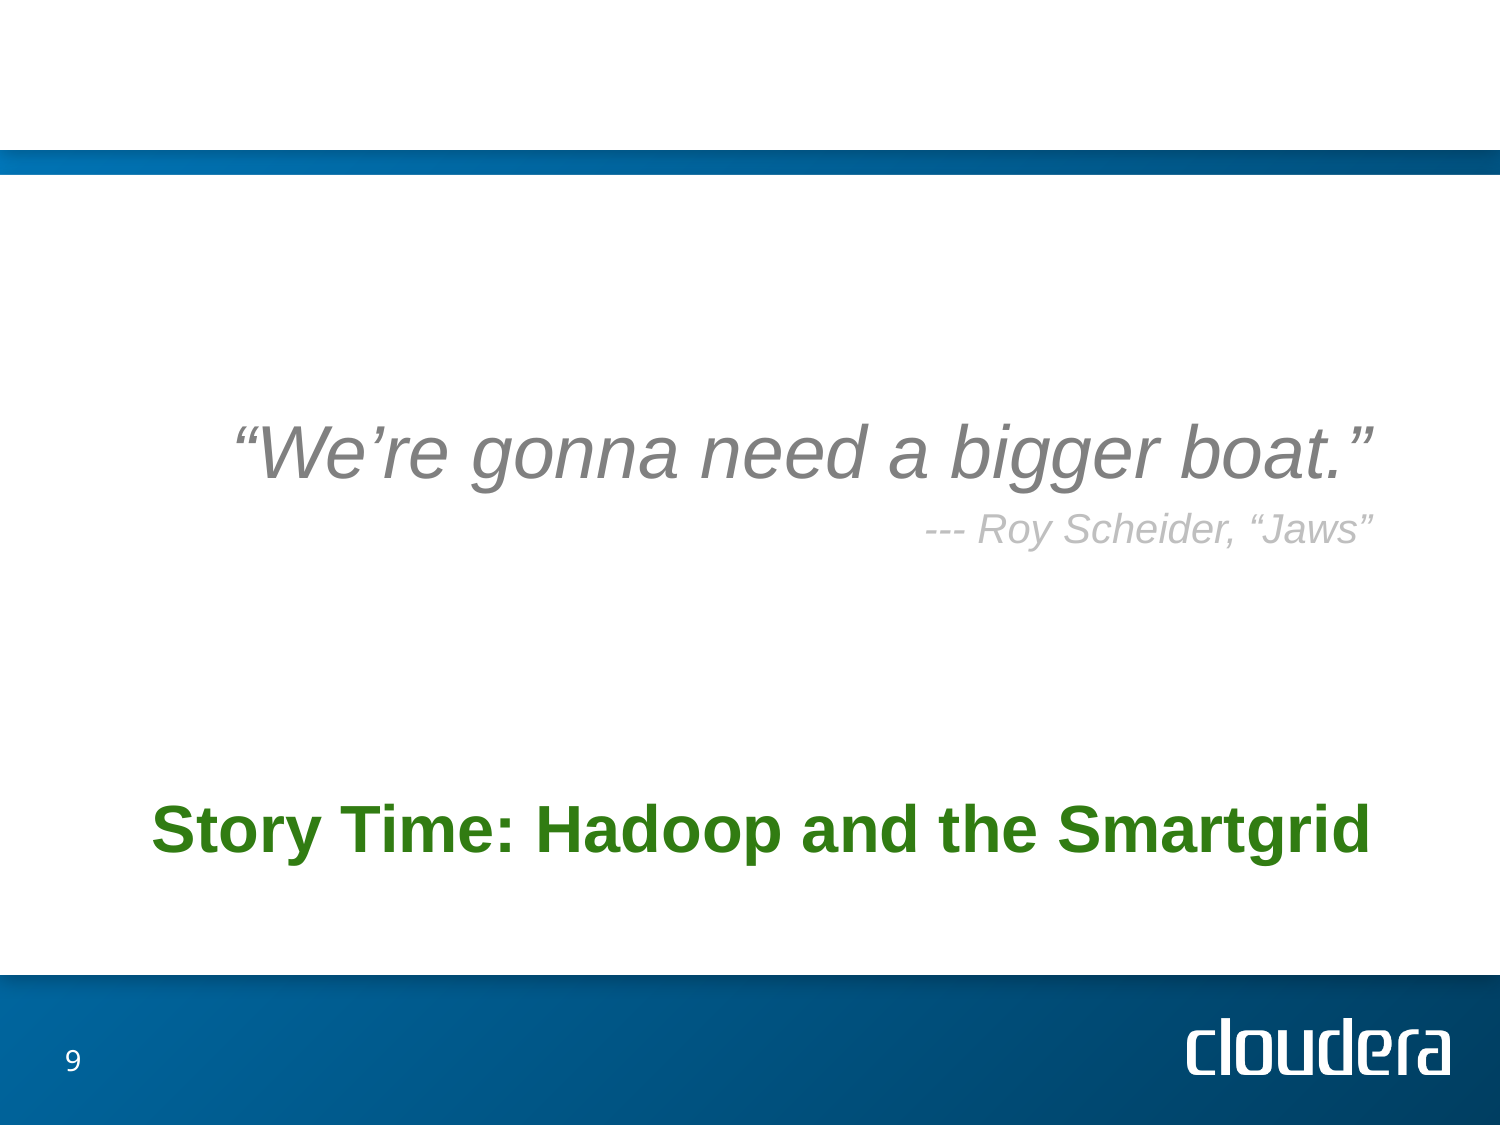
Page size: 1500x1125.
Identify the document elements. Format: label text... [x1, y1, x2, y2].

slide_number 9 [50, 1031, 400, 1092]
title Story Time: Hadoop and the Smartgrid [136, 772, 1425, 878]
picture [1187, 1018, 1450, 1075]
text_box “We’re gonna need a bigger boat.” --- Roy Scheider, “Jaws” [112, 395, 1388, 642]
